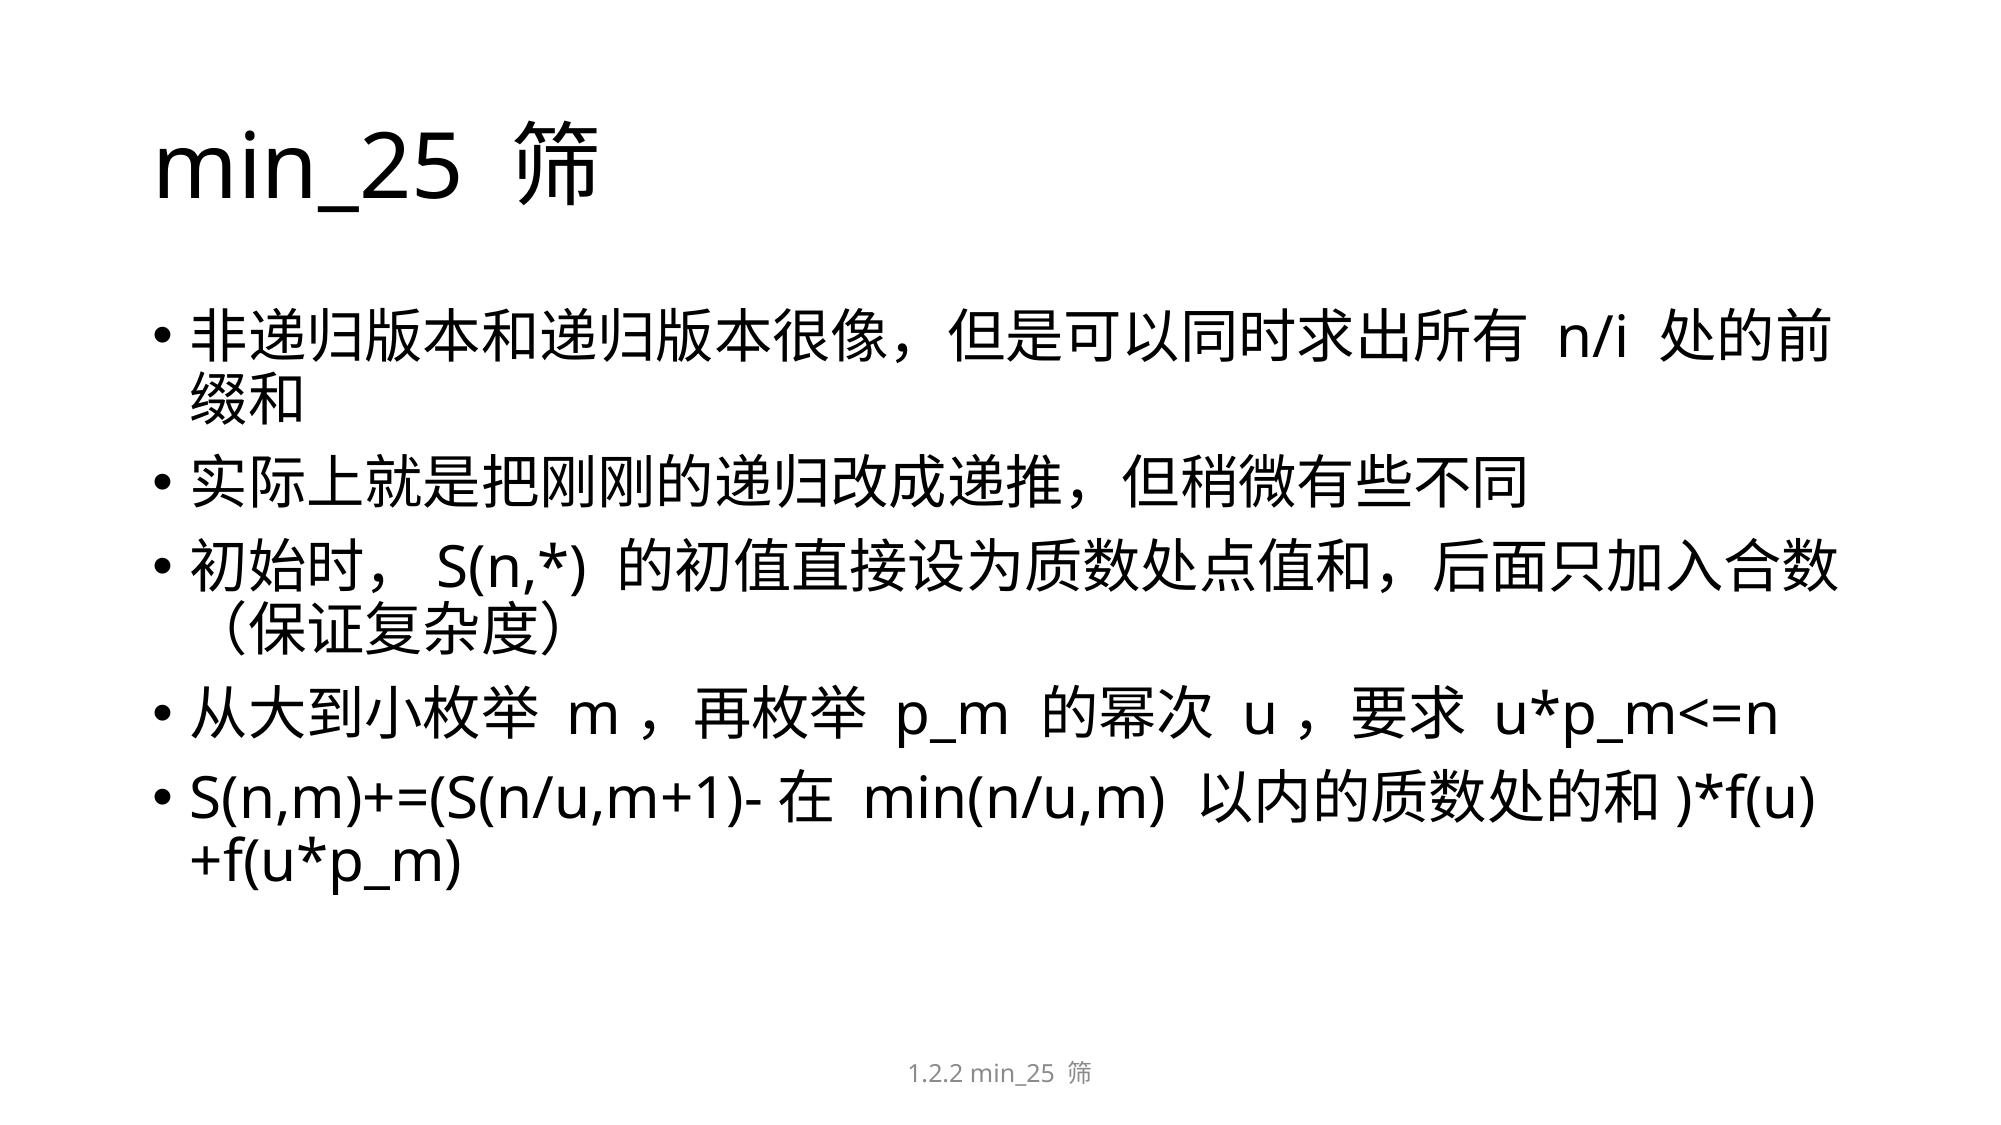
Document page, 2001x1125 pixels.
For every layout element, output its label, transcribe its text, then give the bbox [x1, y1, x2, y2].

list 非递归版本和递归版本很像，但是可以同时求出所有 n/i 处的前缀和 实际上就是把刚刚的递归改成递推，但稍微有些不同 初始时，S(n,*) 的初值直接设为质数处点值和，后面只加入合数（保证复杂度） 从大到小枚举 m，再枚举 p_m 的幂次 u，要求 u*p_m<=n S(n,m)+=(S(n/u,m+1)-在 min(n/u,m) 以内的质数处的和)*f(u)+f(u*p_m) [137, 299, 1863, 1014]
footer 1.2.2 min_25 筛 [662, 1042, 1338, 1103]
title min_25 筛 [137, 59, 1863, 278]
